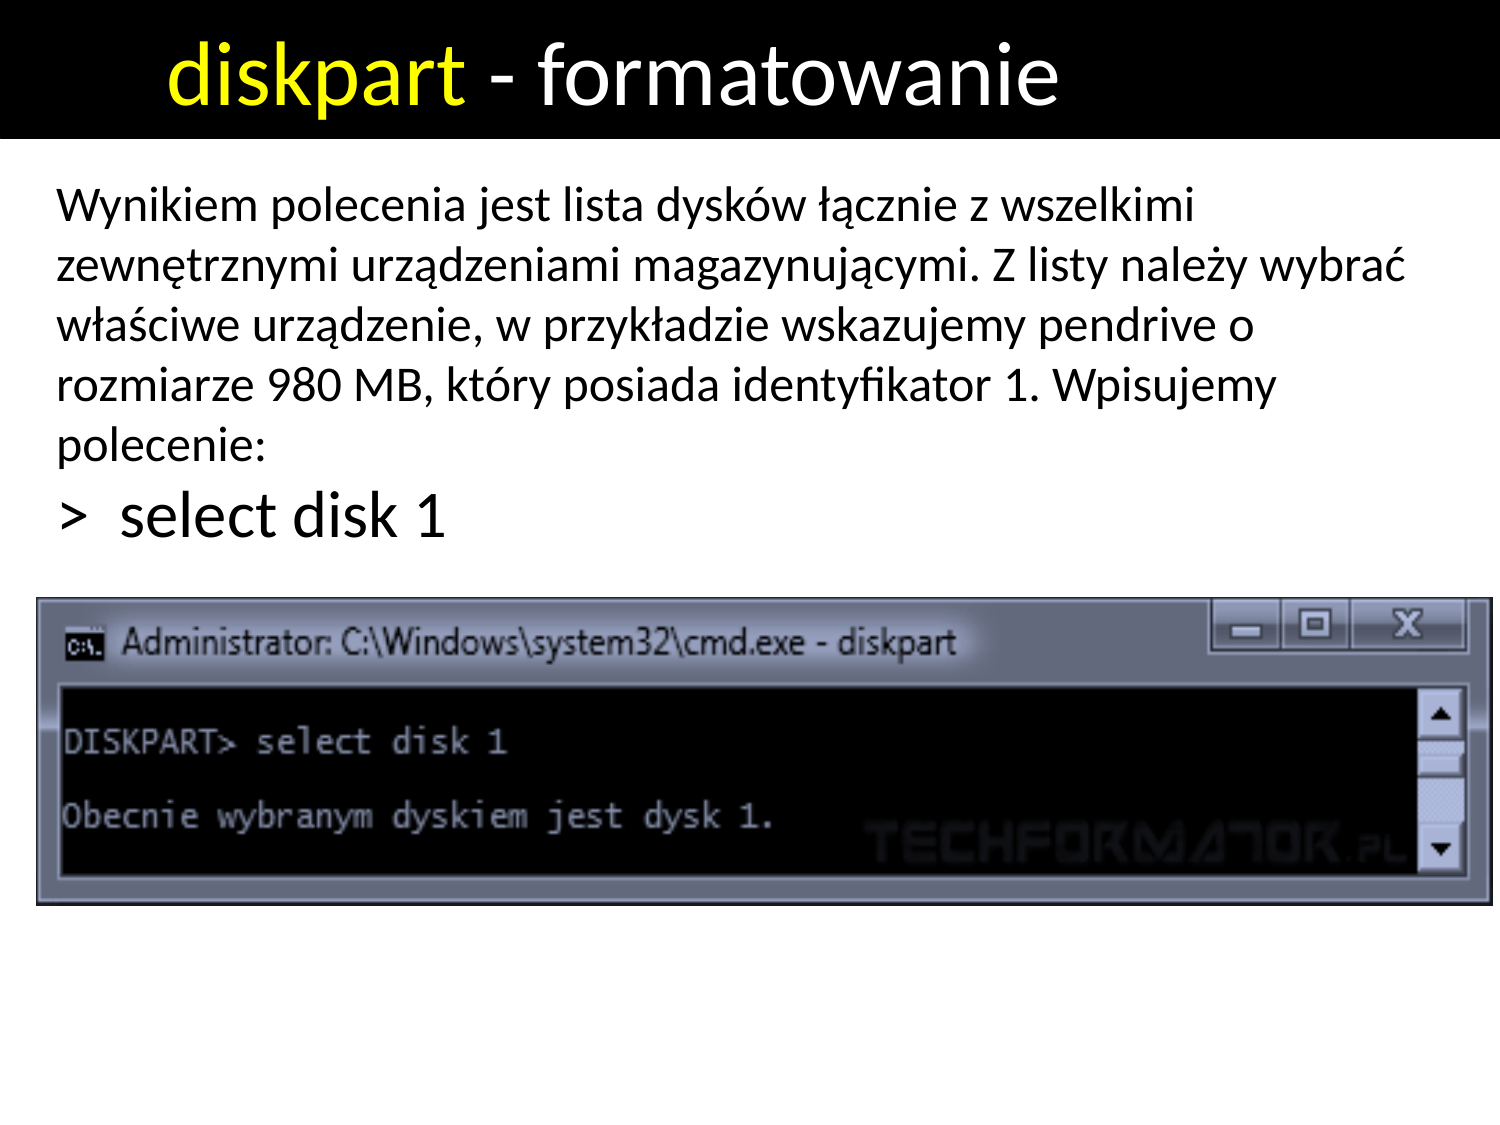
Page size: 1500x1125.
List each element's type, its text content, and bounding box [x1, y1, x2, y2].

picture [36, 597, 1493, 906]
text_box Wynikiem polecenia jest lista dysków łącznie z wszelkimi zewnętrznymi urządzeniami magazynującymi. Z listy należy wybrać właściwe urządzenie, w przykładzie wskazujemy pendrive o rozmiarze 980 MB, który posiada identyfikator 1. Wpisujemy polecenie: > select disk 1 [41, 163, 1459, 559]
text_box diskpart - formatowanie [0, 0, 1500, 139]
